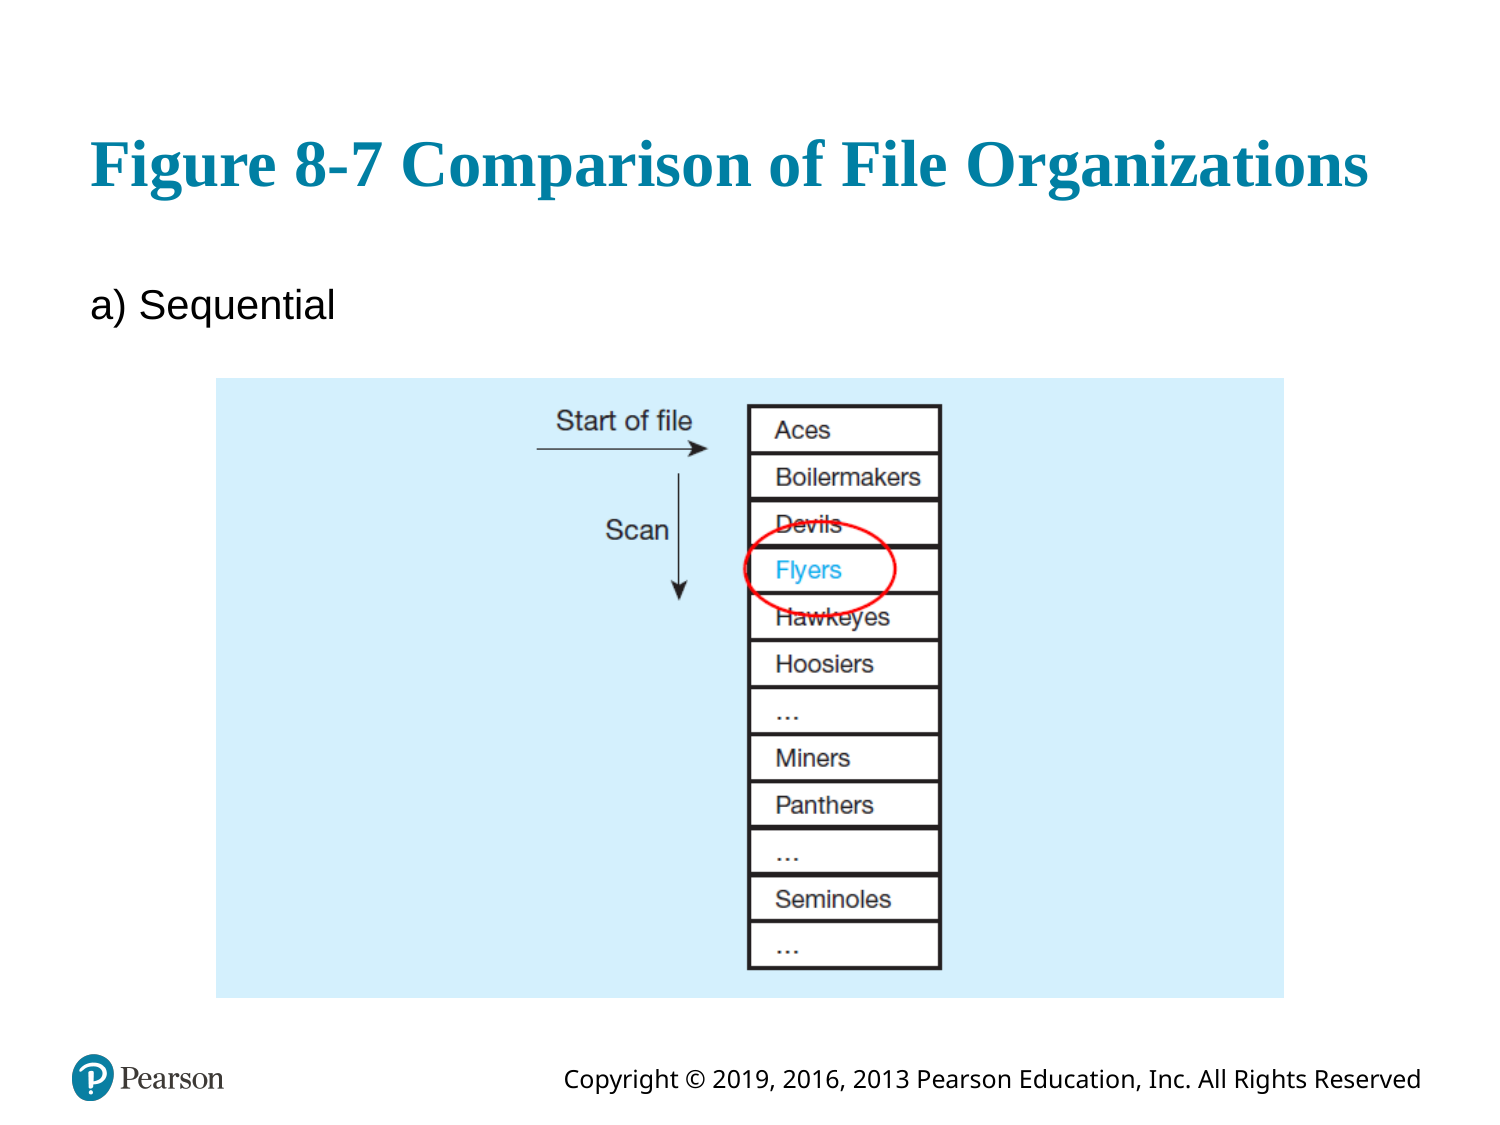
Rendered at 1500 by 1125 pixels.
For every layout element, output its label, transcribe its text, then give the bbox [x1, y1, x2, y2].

picture [72, 1054, 88, 1070]
list a) Sequential [75, 262, 1425, 332]
title Figure 8-7 Comparison of File Organizations [75, 35, 1425, 216]
picture [72, 1087, 83, 1101]
picture [98, 1054, 224, 1101]
picture [80, 1063, 106, 1088]
picture [216, 378, 1284, 998]
